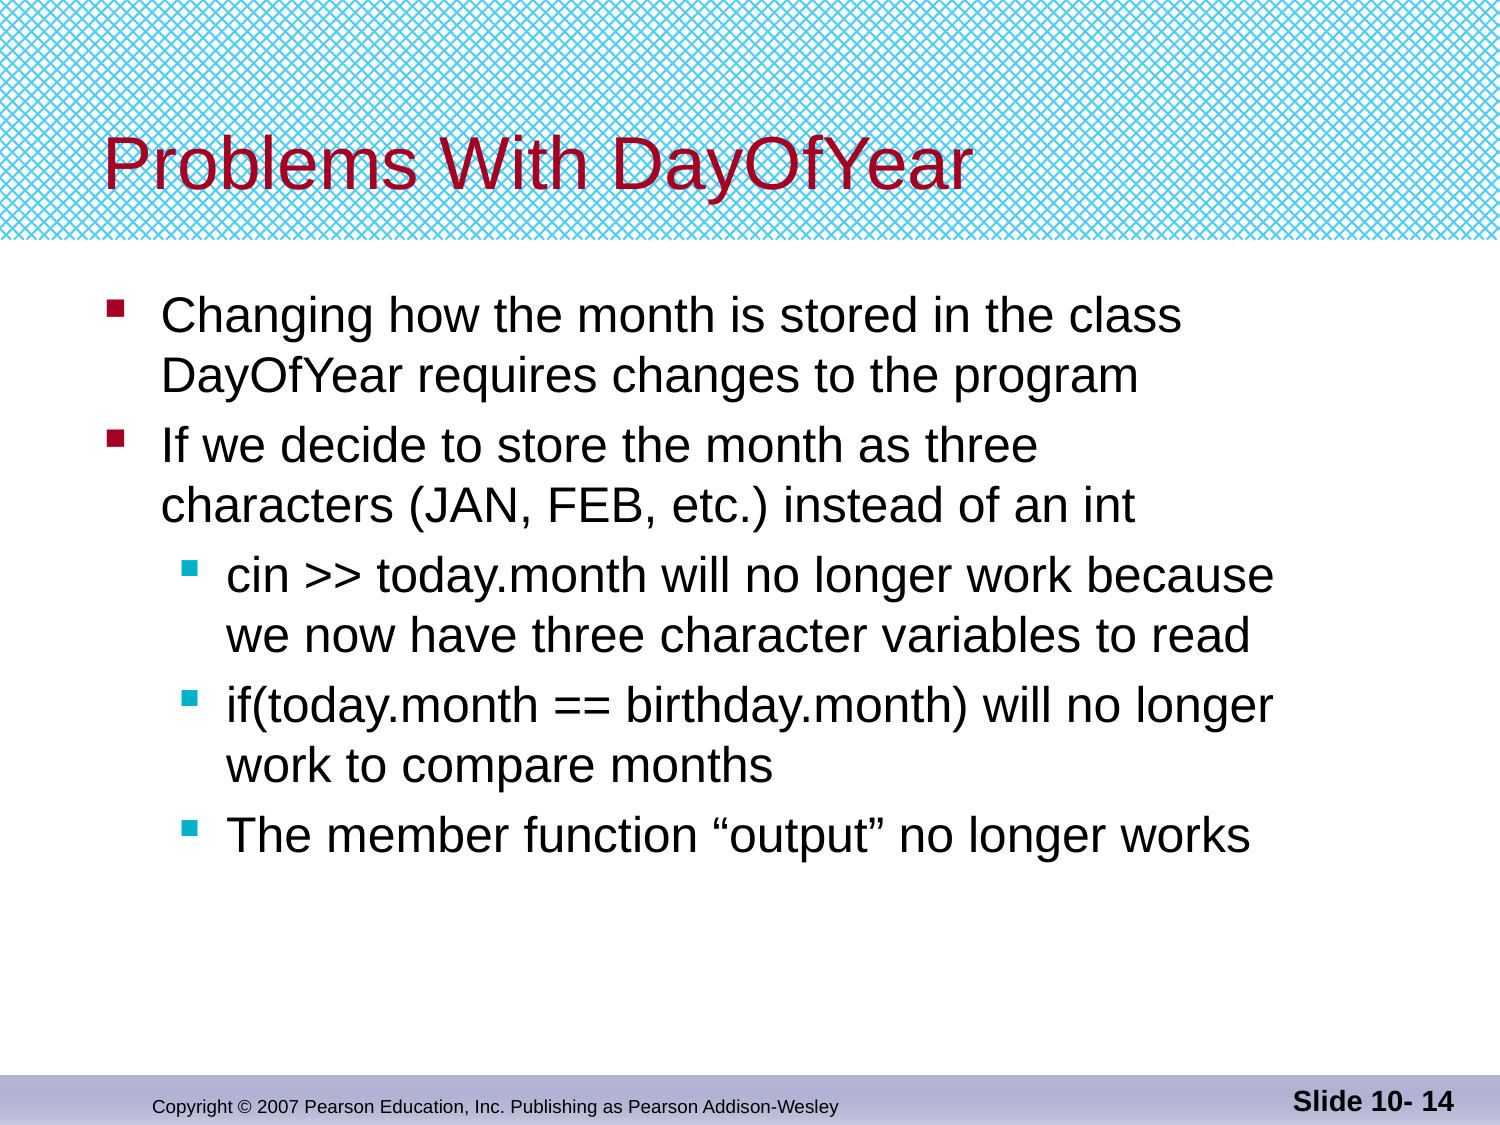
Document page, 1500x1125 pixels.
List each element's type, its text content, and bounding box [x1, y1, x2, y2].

title Problems With DayOfYear [87, 49, 1451, 213]
list Changing how the month is stored in the class DayOfYear requires changes to the program If we decide to store the month as three characters (JAN, FEB, etc.) instead of an int cin >> today.month will no longer work because we now have three character variables to read if(today.month == birthday.month) will no longer work to compare months The member function “output” no longer works [89, 274, 1451, 1026]
slide_number Slide 10- 14 [1156, 1049, 1470, 1125]
